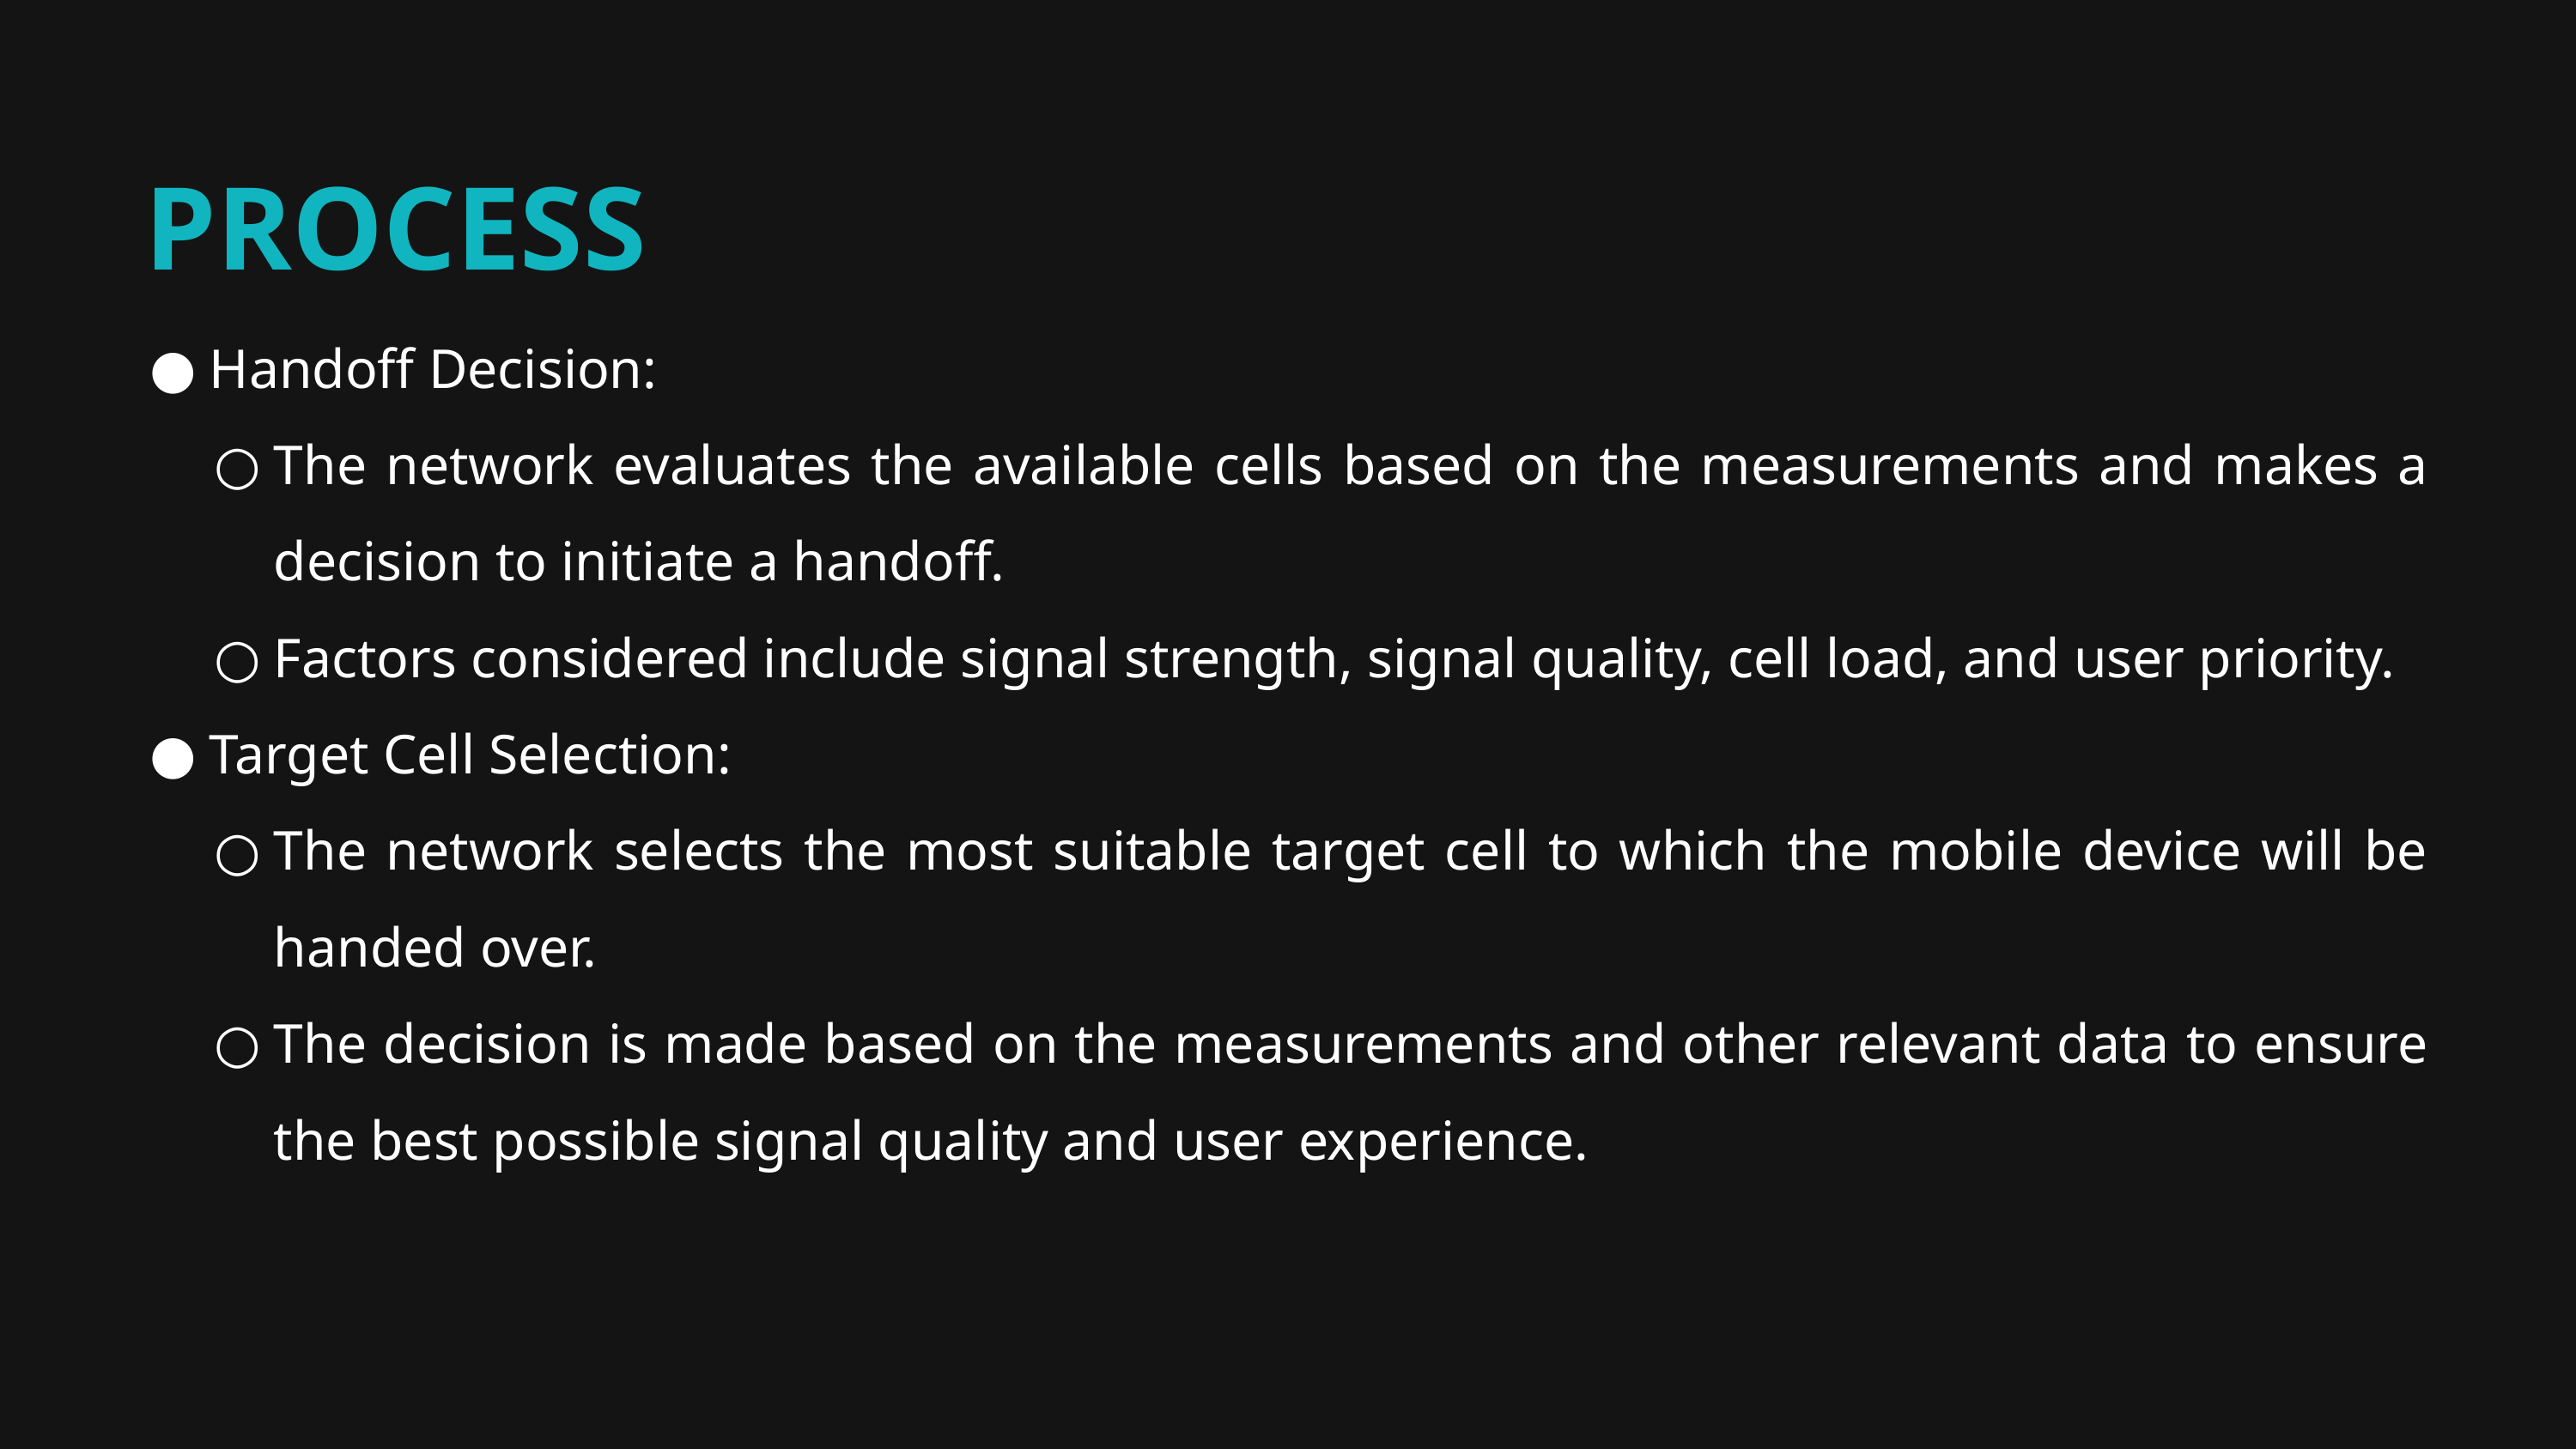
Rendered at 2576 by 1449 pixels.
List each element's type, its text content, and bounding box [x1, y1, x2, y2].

text_box PROCESS [144, 128, 2222, 294]
text_box Handoff Decision: The network evaluates the available cells based on the measurements and makes a decision to initiate a handoff. Factors considered include signal strength, signal quality, cell load, and user priority. Target Cell Selection: The network selects the most suitable target cell to which the mobile device will be handed over. The decision is made based on the measurements and other relevant data to ensure the best possible signal quality and user experience. [144, 302, 2432, 1171]
